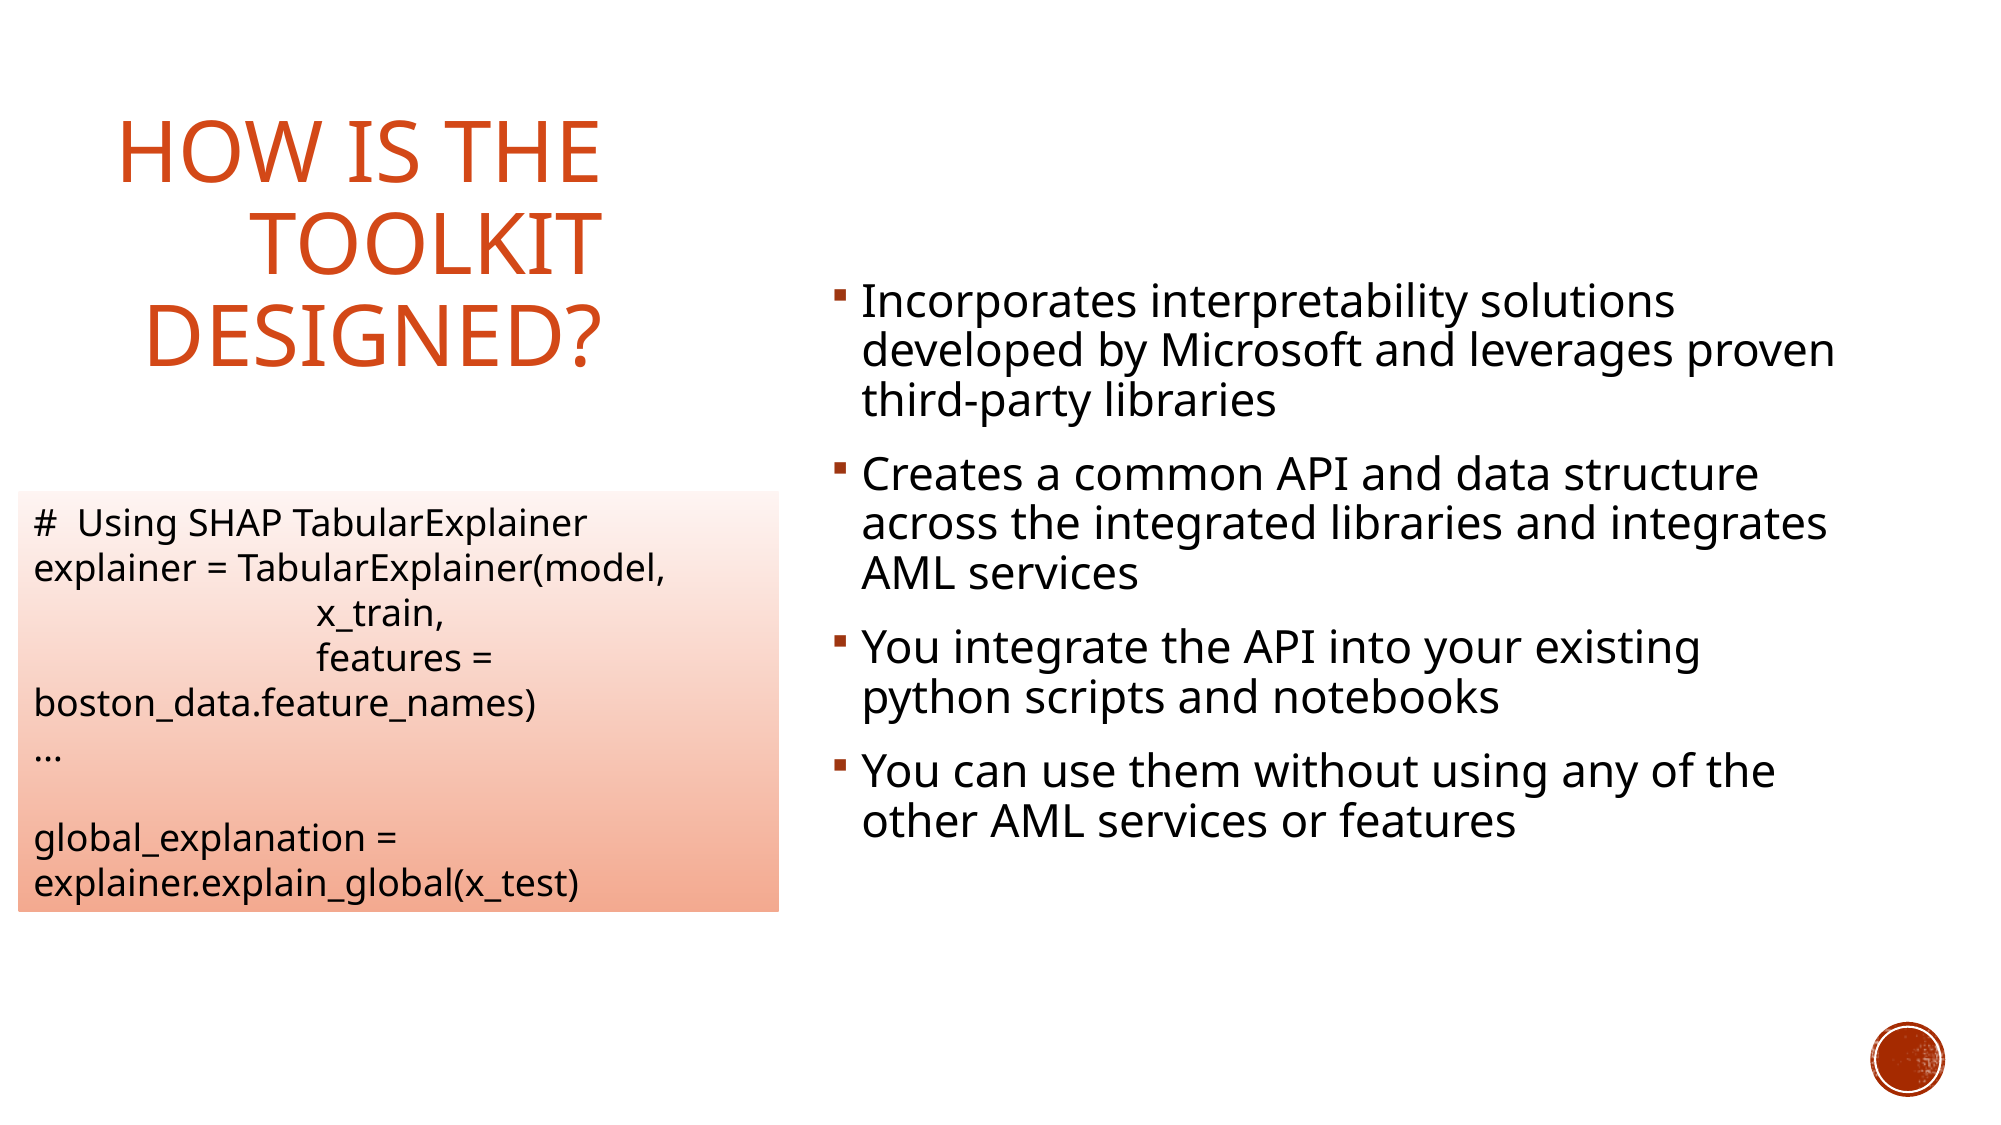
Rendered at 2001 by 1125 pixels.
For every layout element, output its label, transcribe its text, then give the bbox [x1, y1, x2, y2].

list Incorporates interpretability solutions developed by Microsoft and leverages proven third-party libraries Creates a common API and data structure across the integrated libraries and integrates AML services You integrate the API into your existing python scripts and notebooks You can use them without using any of the other AML services or features [816, 158, 1863, 967]
title How is the toolkit designed? [44, 72, 618, 422]
text_box # Using SHAP TabularExplainer explainer = TabularExplainer(model, x_train, features = boston_data.feature_names) … global_explanation = explainer.explain_global(x_test) [18, 491, 779, 912]
